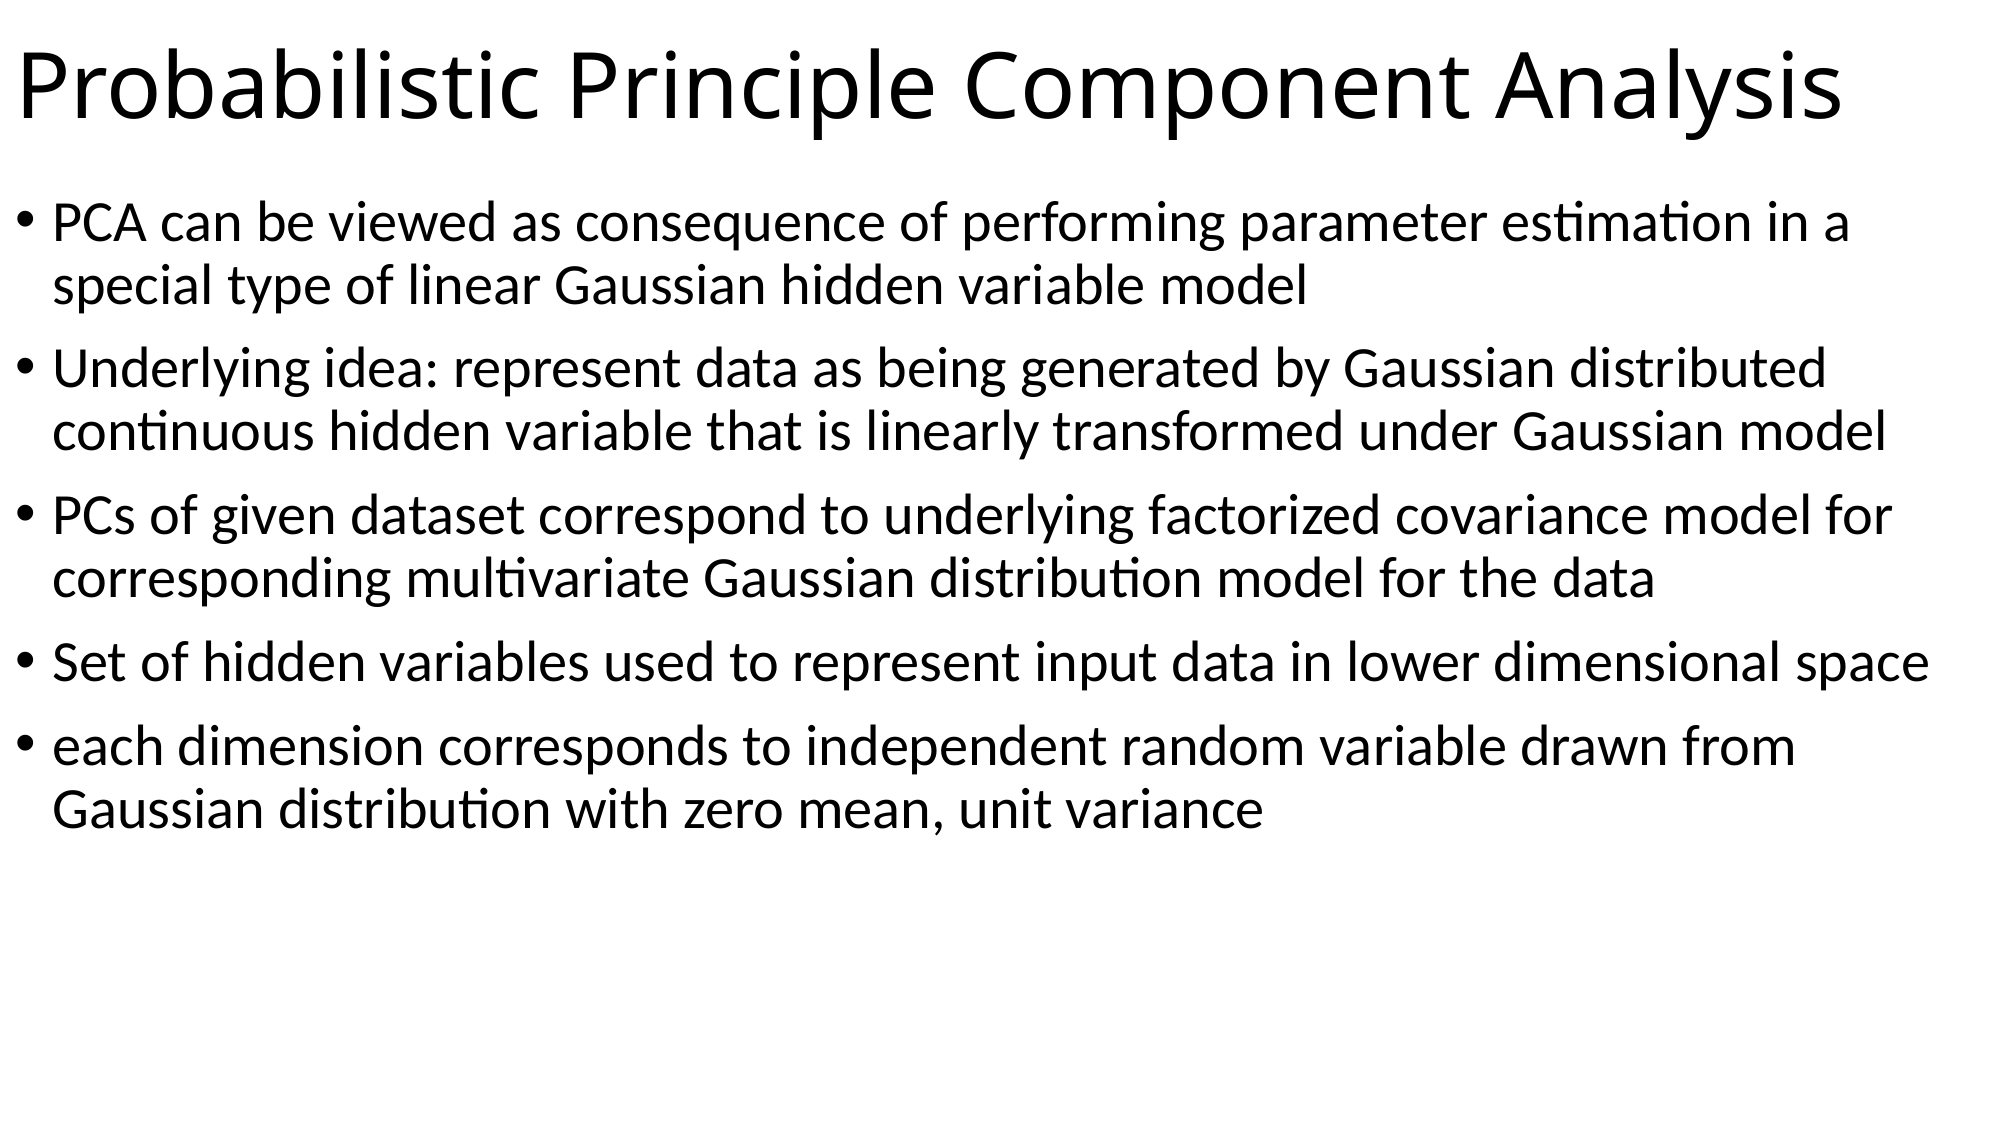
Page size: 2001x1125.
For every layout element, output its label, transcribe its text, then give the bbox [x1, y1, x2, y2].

list PCA can be viewed as consequence of performing parameter estimation in a special type of linear Gaussian hidden variable model Underlying idea: represent data as being generated by Gaussian distributed continuous hidden variable that is linearly transformed under Gaussian model PCs of given dataset correspond to underlying factorized covariance model for corresponding multivariate Gaussian distribution model for the data Set of hidden variables used to represent input data in lower dimensional space each dimension corresponds to independent random variable drawn from Gaussian distribution with zero mean, unit variance [0, 183, 2000, 1125]
title Probabilistic Principle Component Analysis [0, 0, 2000, 177]
